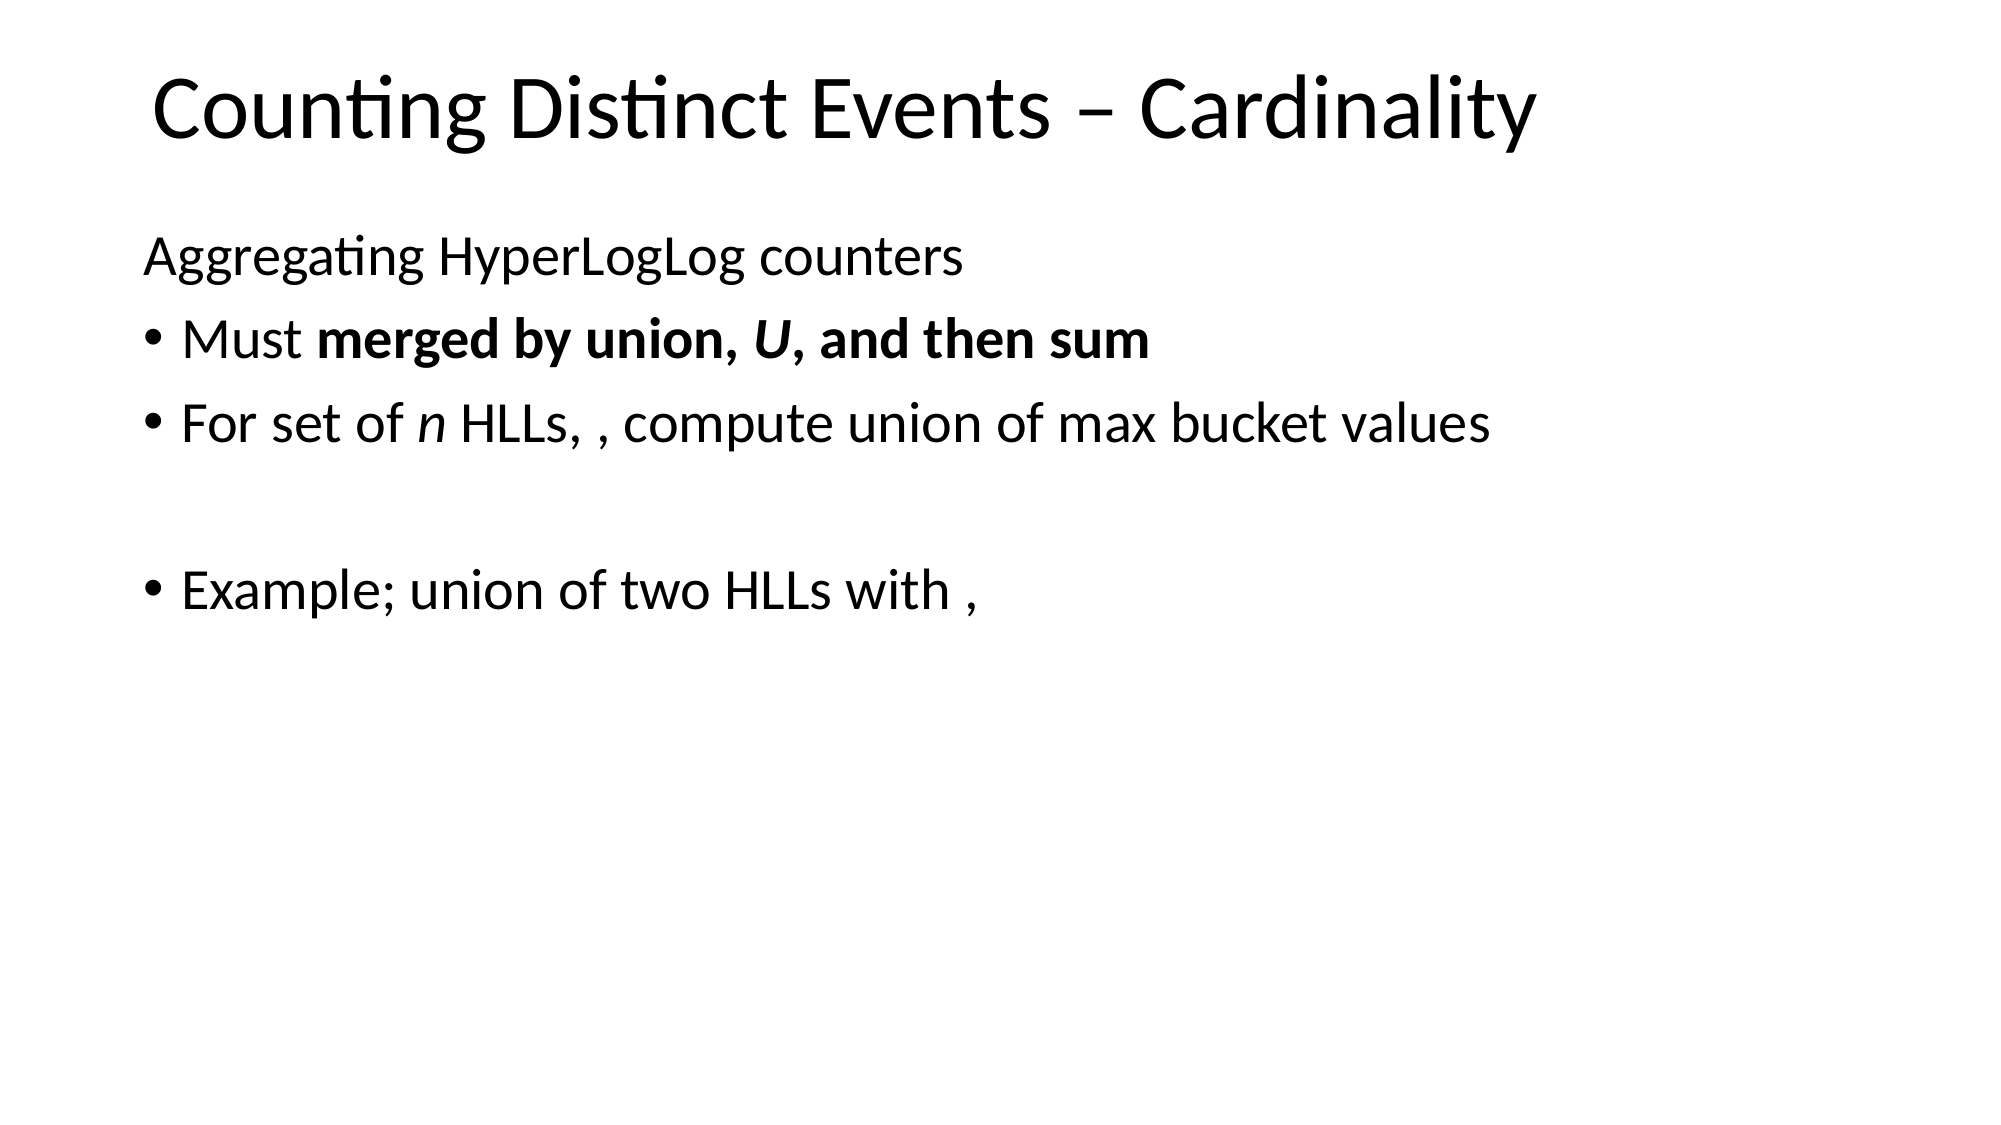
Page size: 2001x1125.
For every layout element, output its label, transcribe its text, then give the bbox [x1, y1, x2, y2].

text_box Counting Distinct Events – Cardinality [137, 0, 1863, 218]
